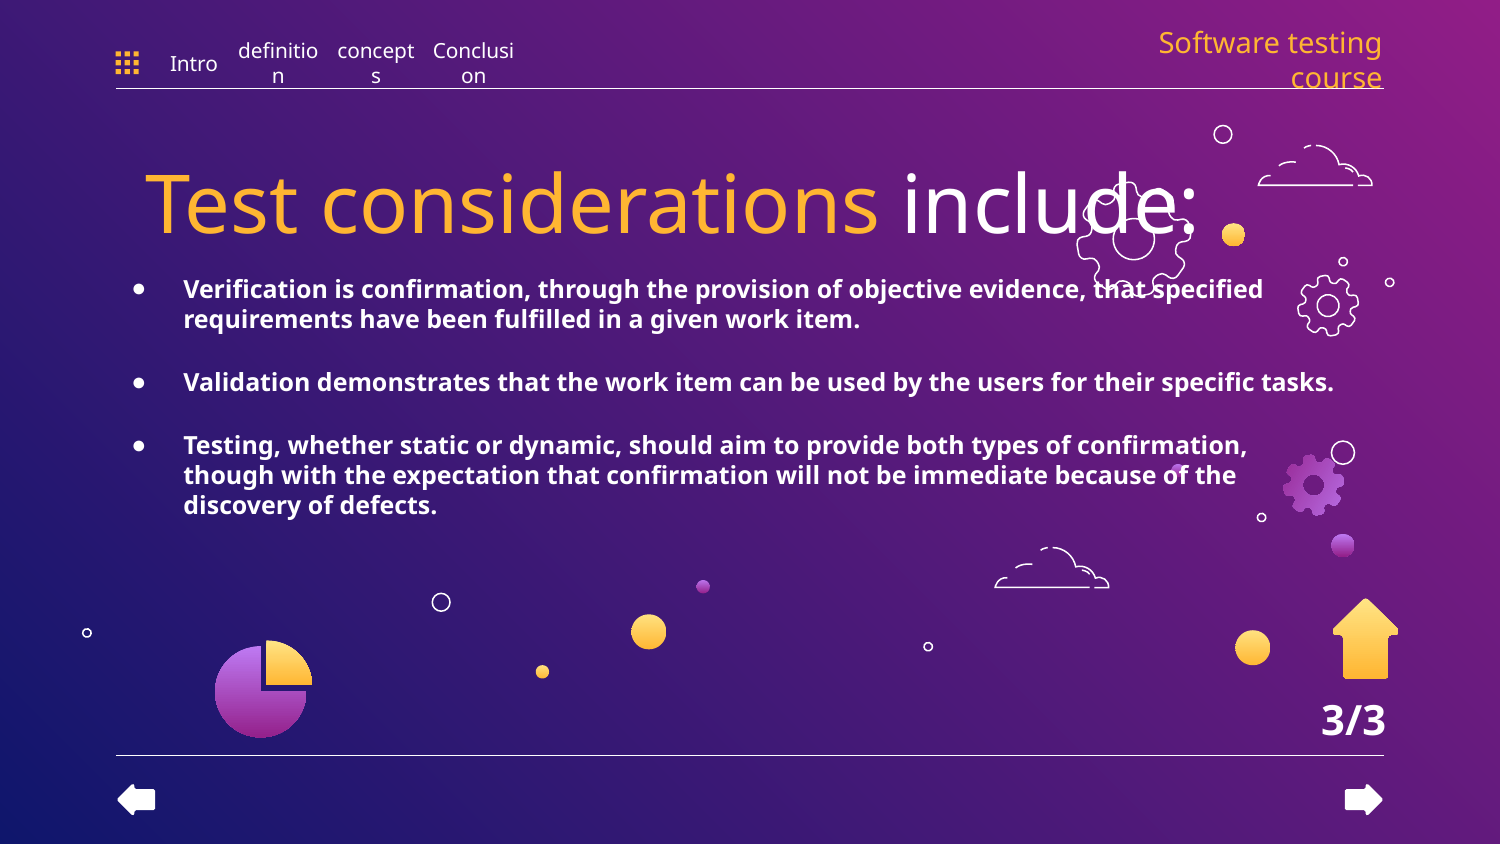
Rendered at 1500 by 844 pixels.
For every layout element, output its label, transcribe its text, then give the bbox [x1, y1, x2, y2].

text_box Conclusion [430, 45, 517, 81]
text_box [1359, 598, 1399, 679]
text_box [1077, 182, 1191, 258]
text_box [1344, 784, 1383, 816]
text_box [1222, 223, 1246, 247]
text_box Software testing course [1095, 34, 1383, 85]
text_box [1258, 145, 1373, 186]
text_box definition [235, 45, 322, 81]
text_box Intro [151, 45, 235, 81]
text_box [117, 784, 156, 816]
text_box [115, 50, 139, 75]
text_box concepts [333, 45, 419, 81]
subtitle Verification is confirmation, through the provision of objective evidence, that specified requirements have been fulfilled in a given work item. Validation demonstrates that the work item can be used by the users for their specific tasks. Testing, whether static or dynamic, should aim to provide both types of confirmation, though with the expectation that confirmation will not be immediate because of the discovery of defects. [93, 258, 1359, 747]
text_box [109, 45, 145, 81]
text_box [211, 640, 313, 742]
text_box 3/3 [1306, 686, 1403, 752]
title Test considerations include: [130, 137, 1397, 237]
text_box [994, 547, 1110, 588]
